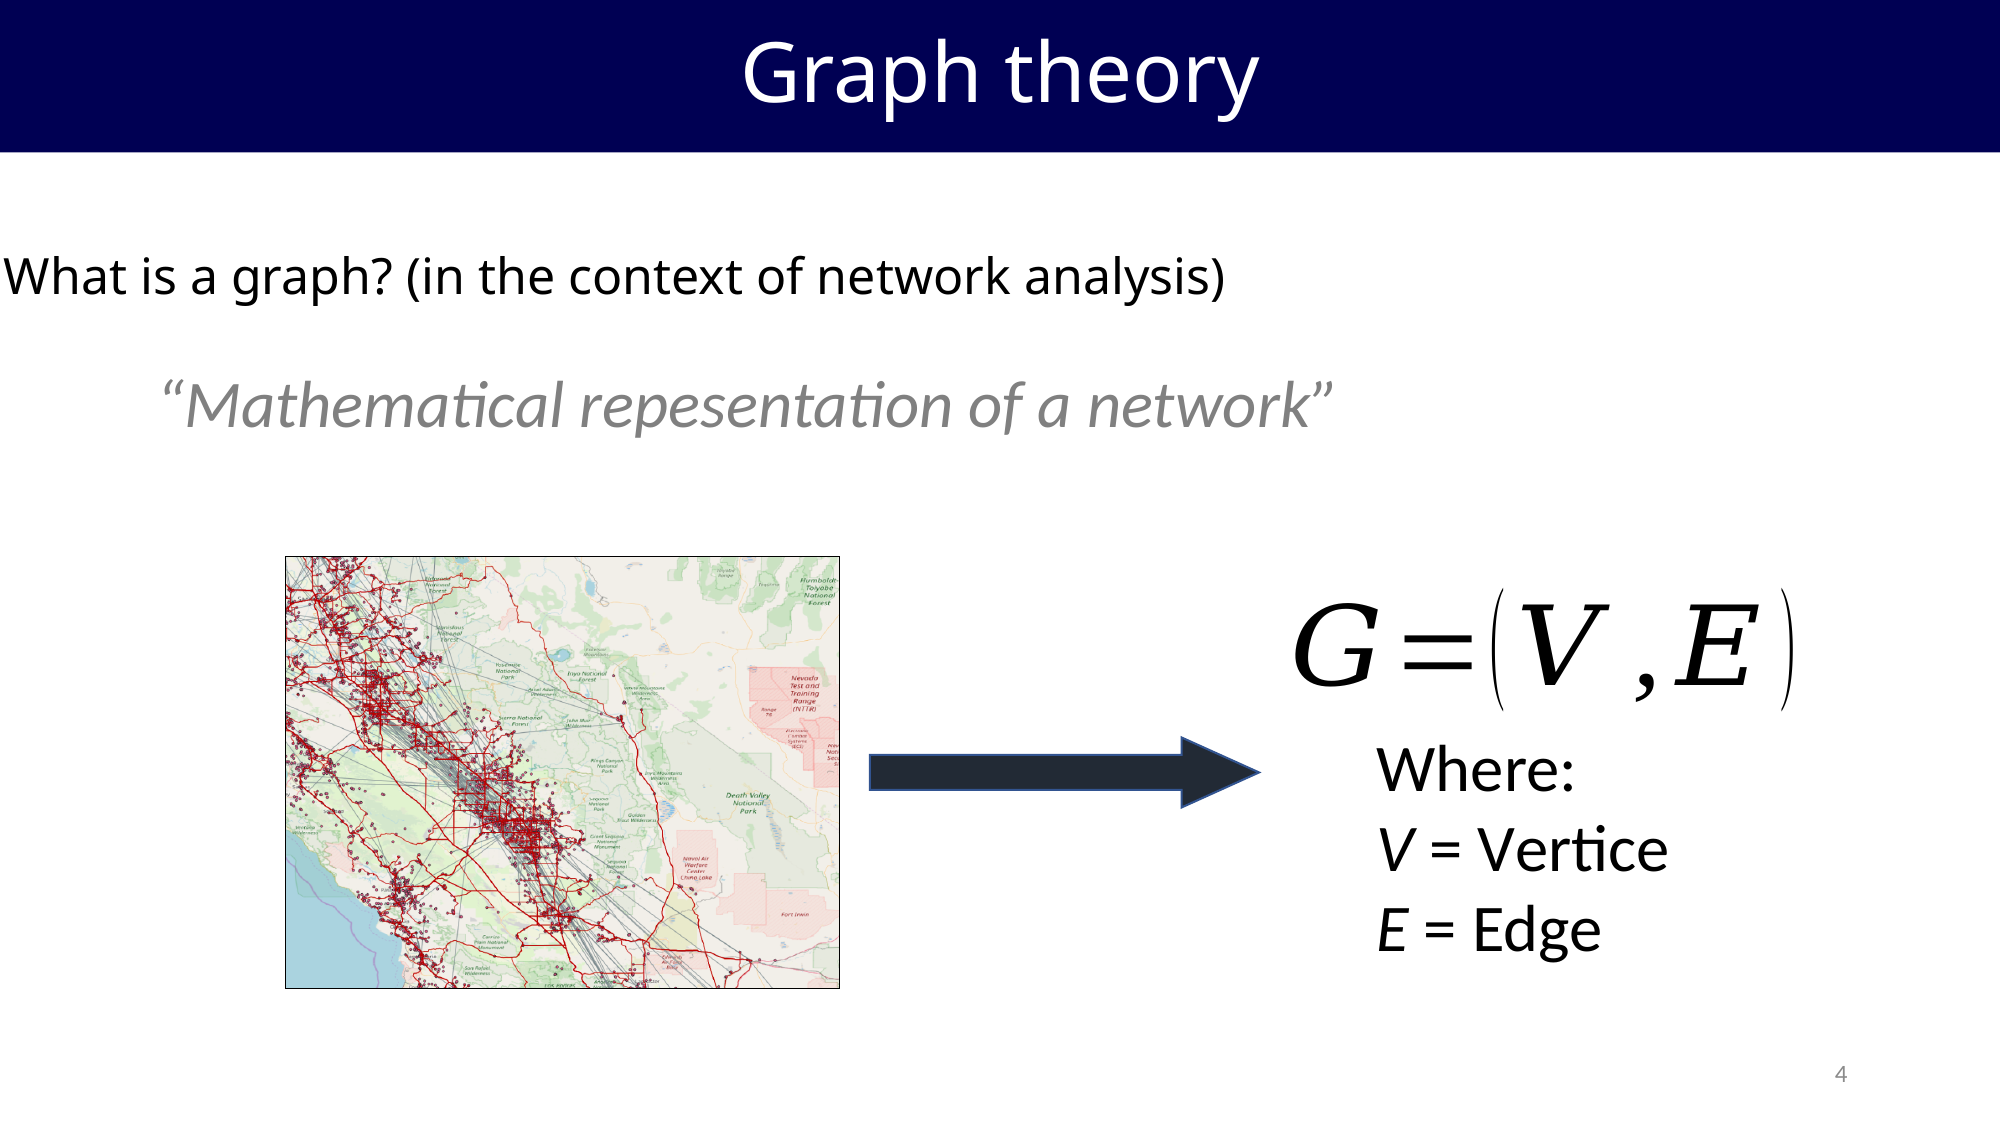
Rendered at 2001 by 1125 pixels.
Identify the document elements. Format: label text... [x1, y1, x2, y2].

text_box What is a graph? (in the context of network analysis) [0, 237, 1241, 312]
text_box “Mathematical repesentation of a network” [141, 353, 1355, 448]
slide_number 4 [1412, 1042, 1863, 1103]
text_box Graph theory [0, 0, 2000, 153]
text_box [285, 555, 1799, 989]
